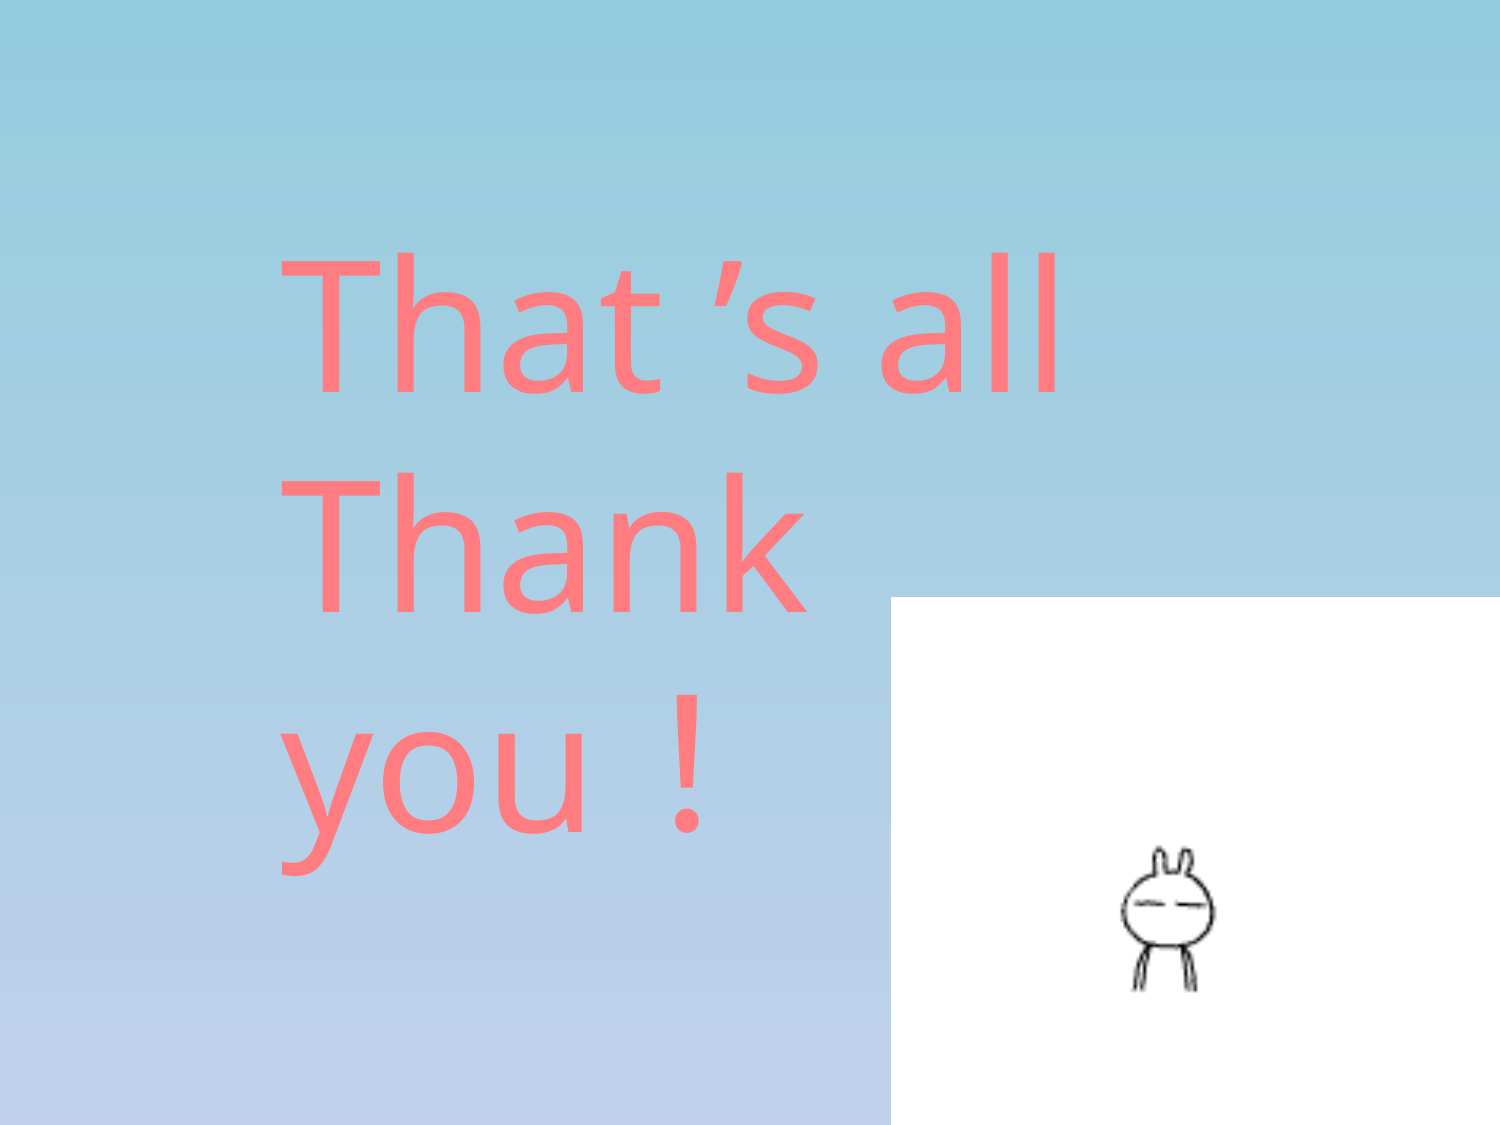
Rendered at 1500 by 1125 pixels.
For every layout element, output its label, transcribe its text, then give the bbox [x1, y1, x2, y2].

picture [891, 597, 1500, 1125]
text_box That ’s all Thank you！ [265, 202, 1400, 877]
